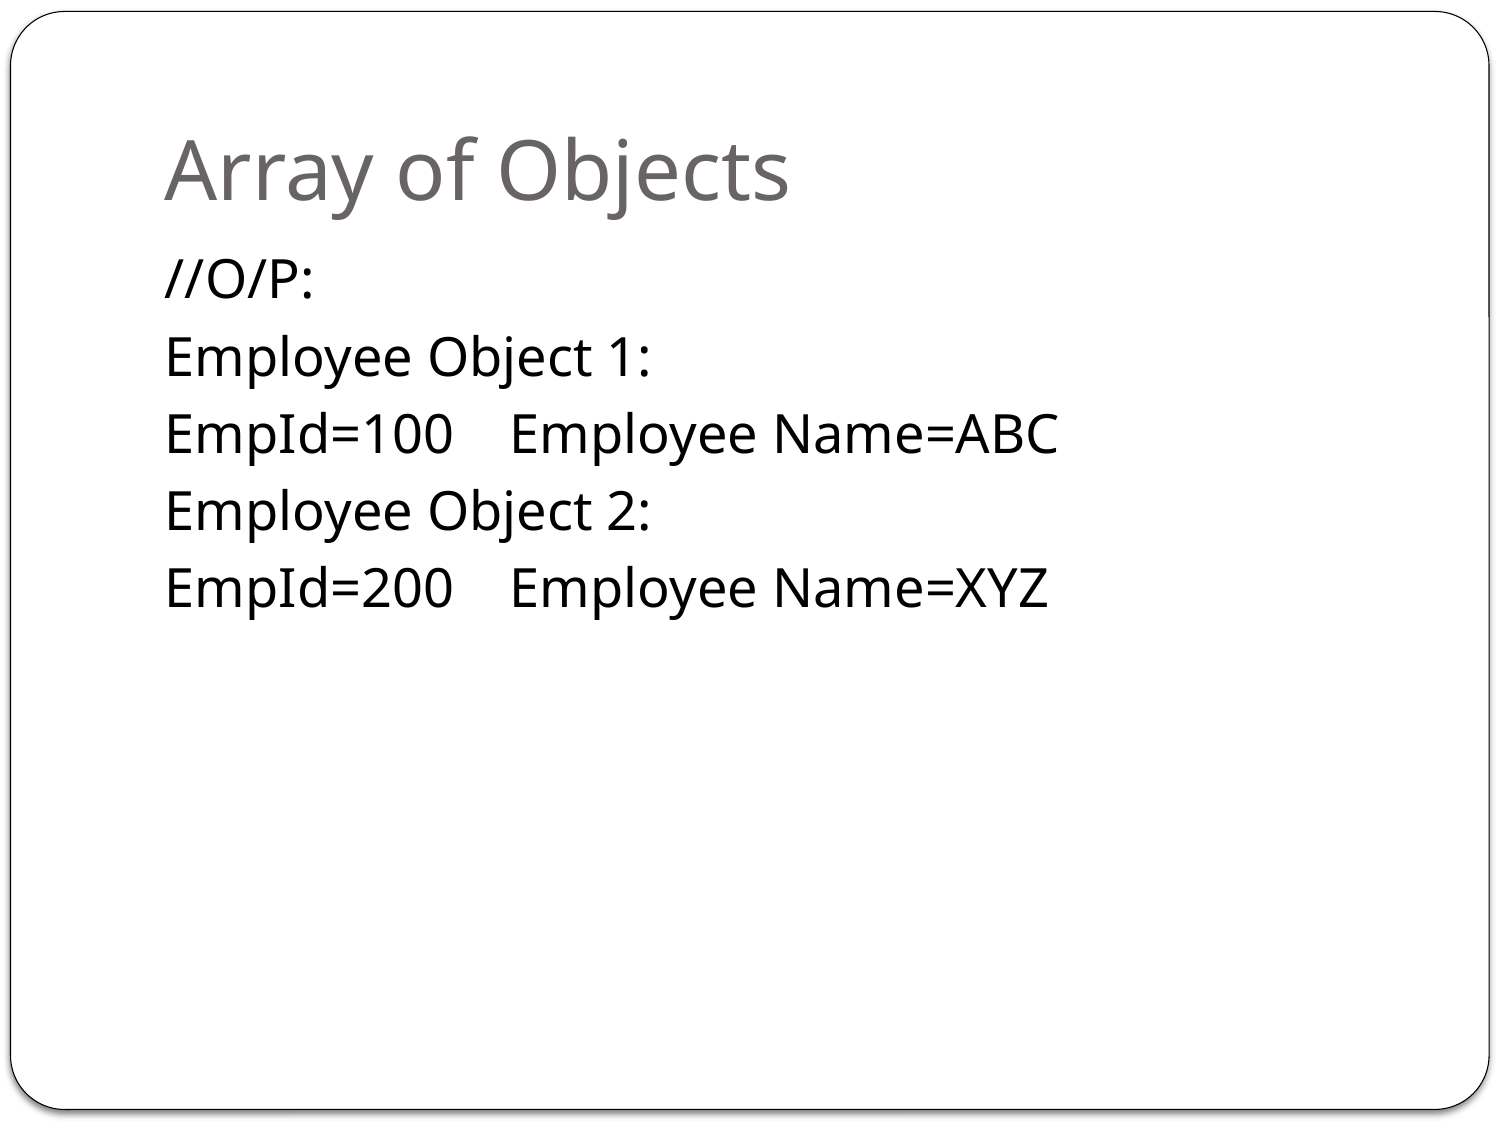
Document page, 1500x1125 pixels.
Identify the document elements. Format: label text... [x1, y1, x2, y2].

list //O/P: Employee Object 1: EmpId=100 Employee Name=ABC Employee Object 2: EmpId=200 Employee Name=XYZ [150, 237, 1425, 988]
title Array of Objects [150, 45, 1425, 233]
